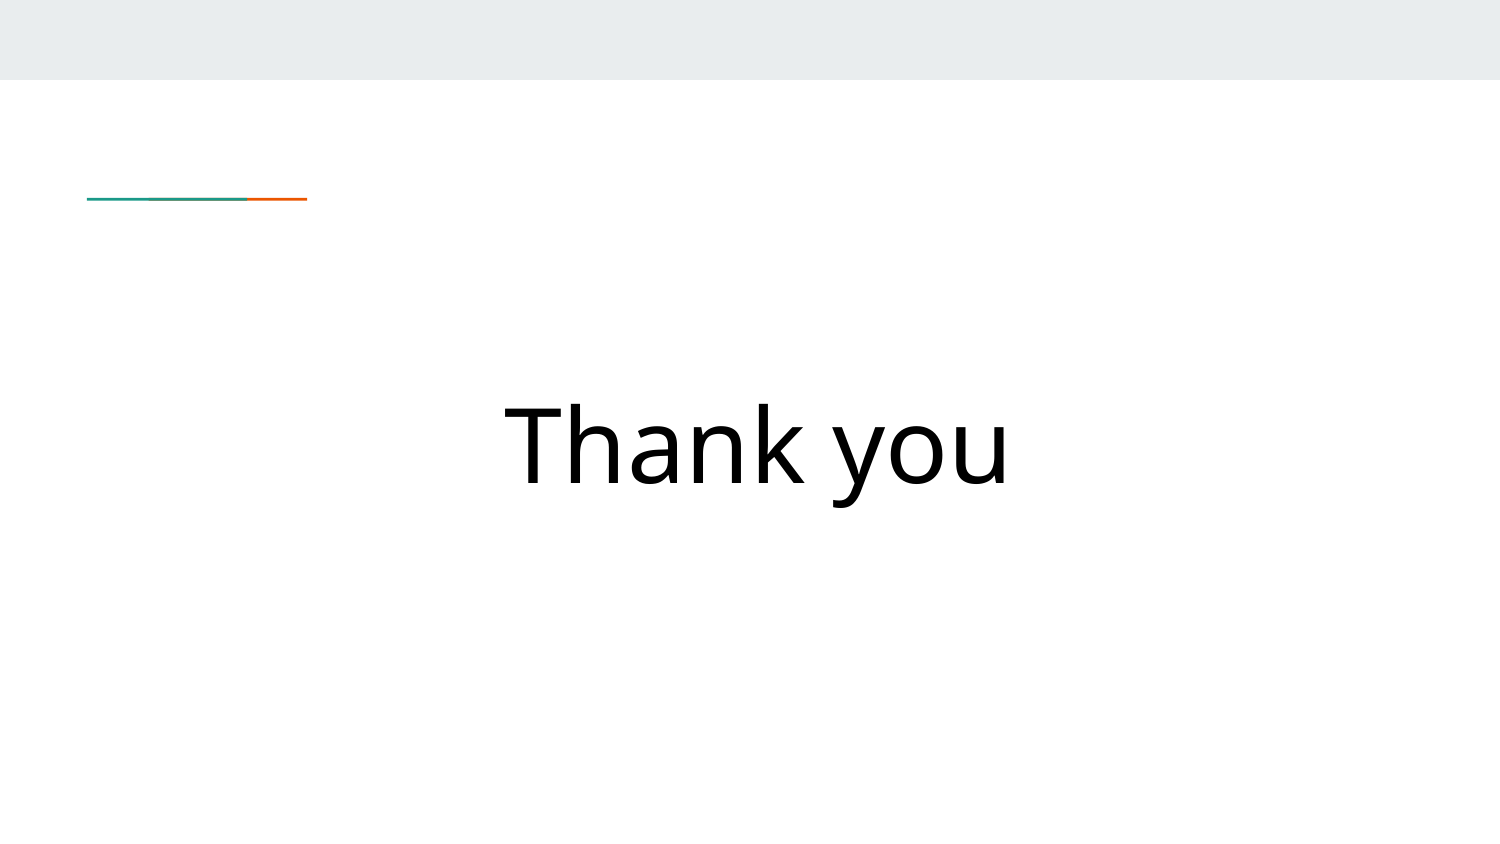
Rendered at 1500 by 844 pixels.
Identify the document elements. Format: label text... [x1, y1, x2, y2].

text_box Thank you [277, 364, 1241, 520]
